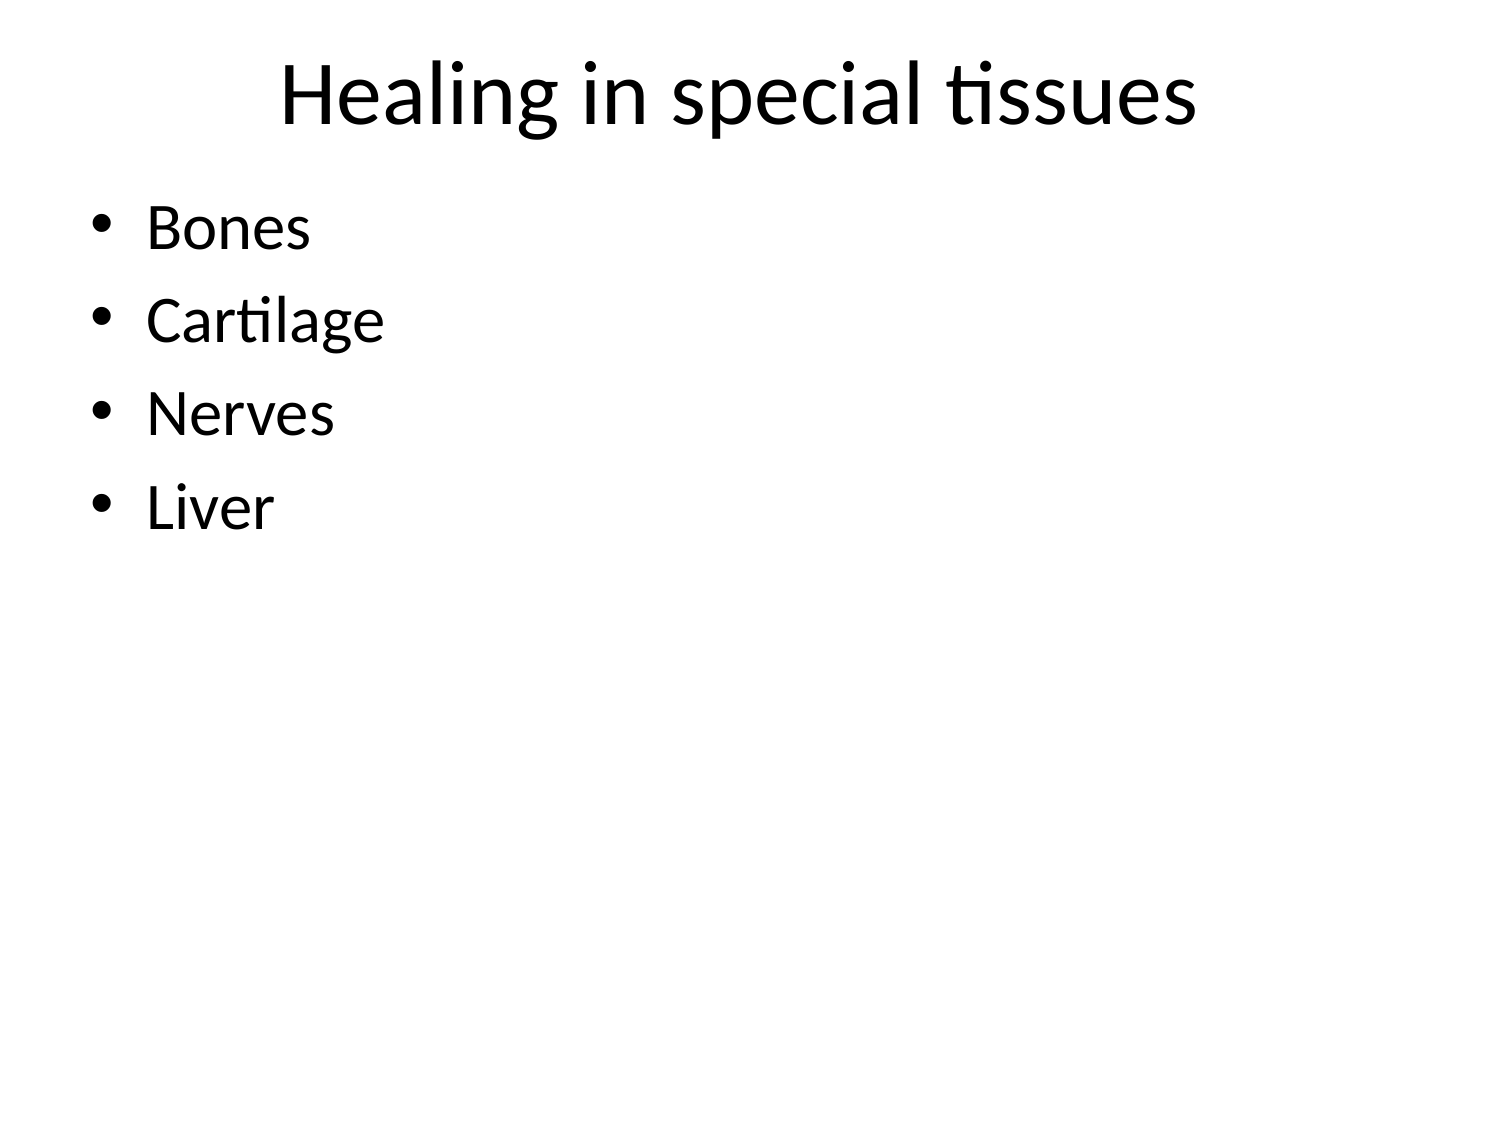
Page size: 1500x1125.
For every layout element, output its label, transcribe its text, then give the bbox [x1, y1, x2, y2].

list Bones Cartilage Nerves Liver [75, 174, 1425, 1005]
title Healing in special tissues [75, 0, 1425, 174]
